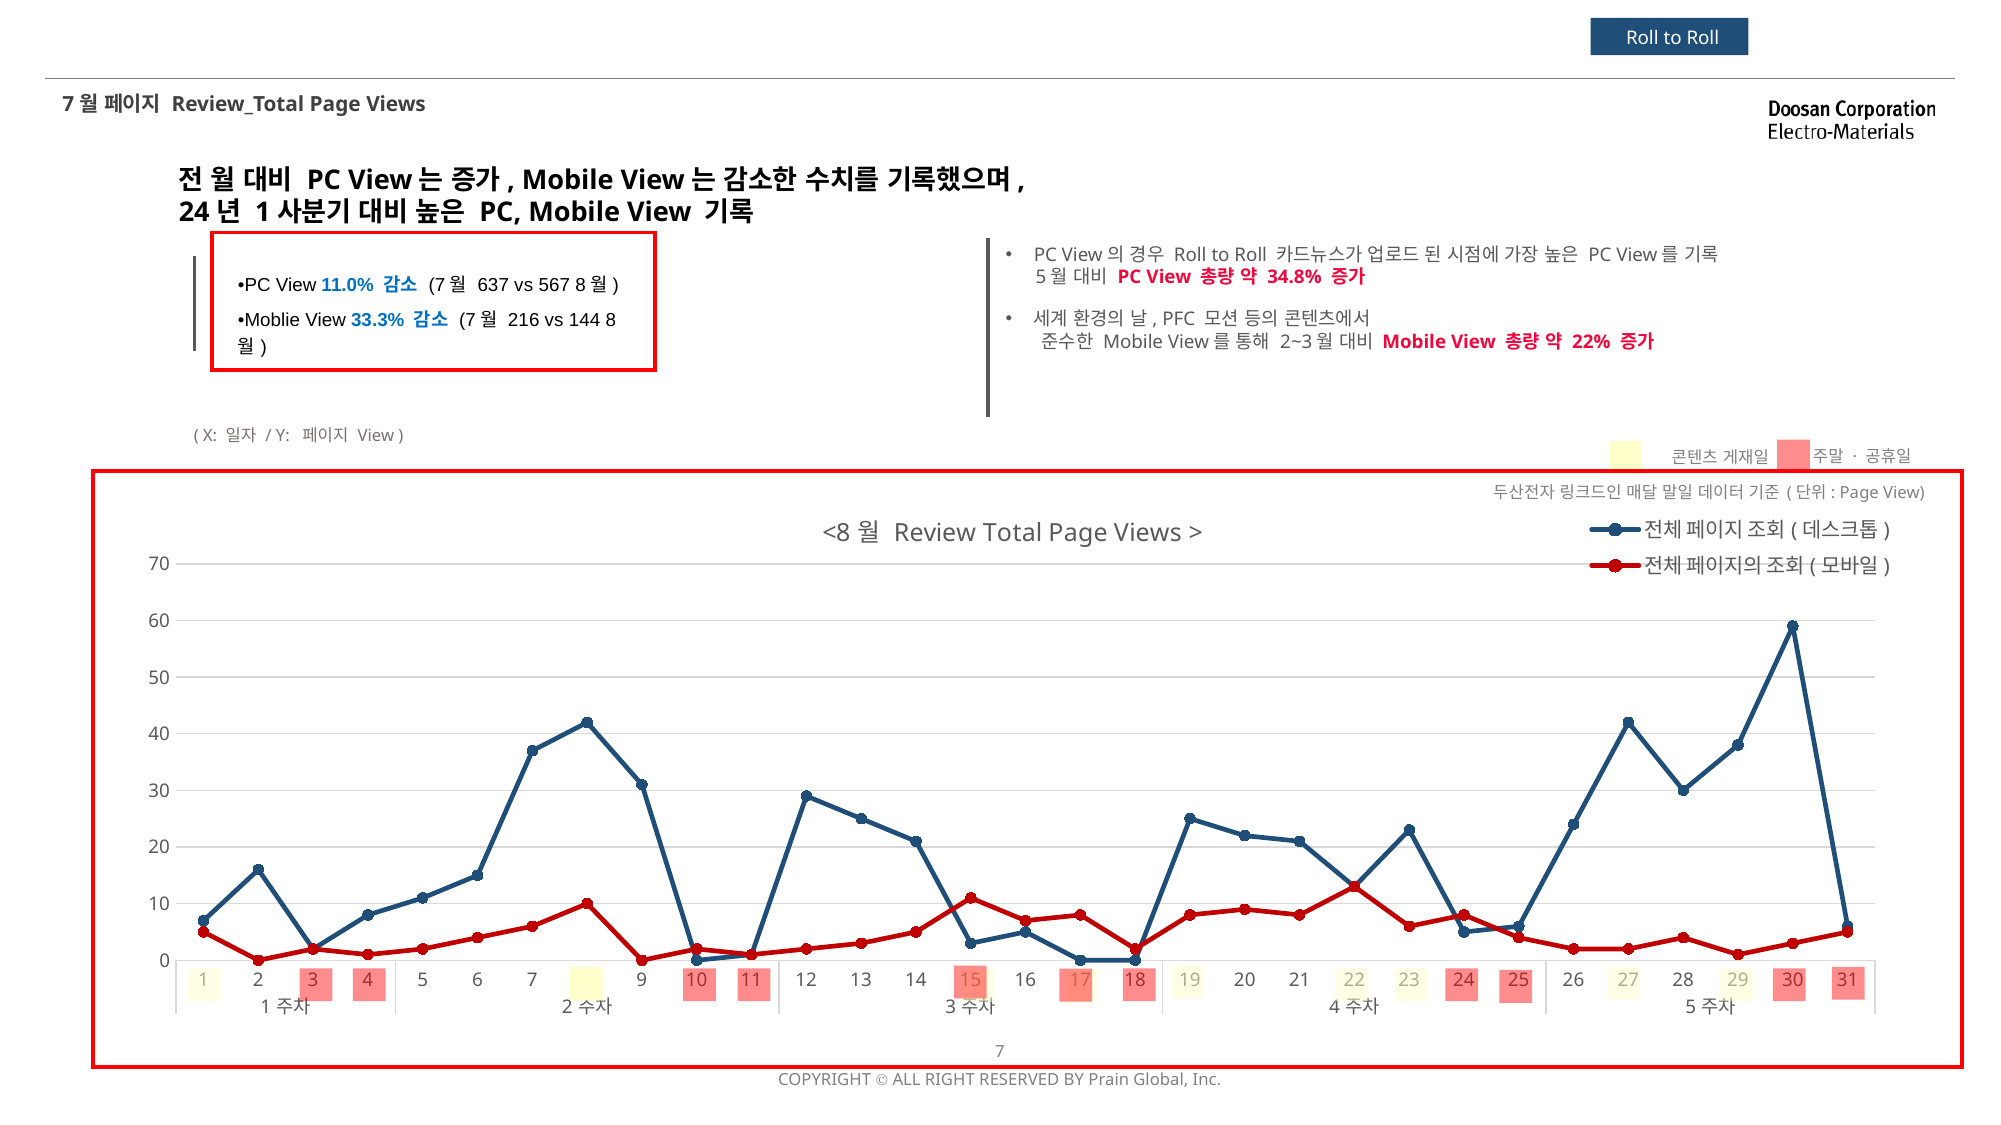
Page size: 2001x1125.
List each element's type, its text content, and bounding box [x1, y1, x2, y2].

text_box ( X: 일자 / Y: 페이지 View ) [178, 416, 488, 463]
text_box [1608, 440, 1643, 470]
text_box 세계 환경의 날, PFC 모션 등의 콘텐츠에서 준수한 Mobile View를 통해 2~3월 대비 Mobile View 총량 약 22% 증가 [1005, 299, 1855, 360]
text_box [211, 232, 656, 371]
text_box 전 월 대비 PC View는 증가, Mobile View는 감소한 수치를 기록했으며, 24년 1사분기 대비 높은 PC, Mobile View 기록 [178, 154, 1724, 235]
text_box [188, 965, 1865, 1003]
chart [118, 487, 1908, 1084]
text_box 콘텐츠 게재일 [1650, 439, 1776, 470]
text_box 주말 · 공휴일 [1777, 438, 1927, 470]
text_box 7월 페이지 Review_Total Page Views [47, 83, 447, 124]
text_box [92, 470, 1963, 1068]
table_cell •Moblie View 33.3% 감소 (7월 216 vs 144 8월) [215, 303, 640, 349]
table_header •PC View 11.0% 감소 (7월 637 vs 567 8월) [215, 263, 640, 303]
text_box PC View의 경우 Roll to Roll 카드뉴스가 업로드 된 시점에 가장 높은 PC View를 기록 5월 대비 PC View 총량 약 34.8% 증가 [1005, 235, 1796, 295]
text_box Roll to Roll [1590, 17, 1749, 56]
